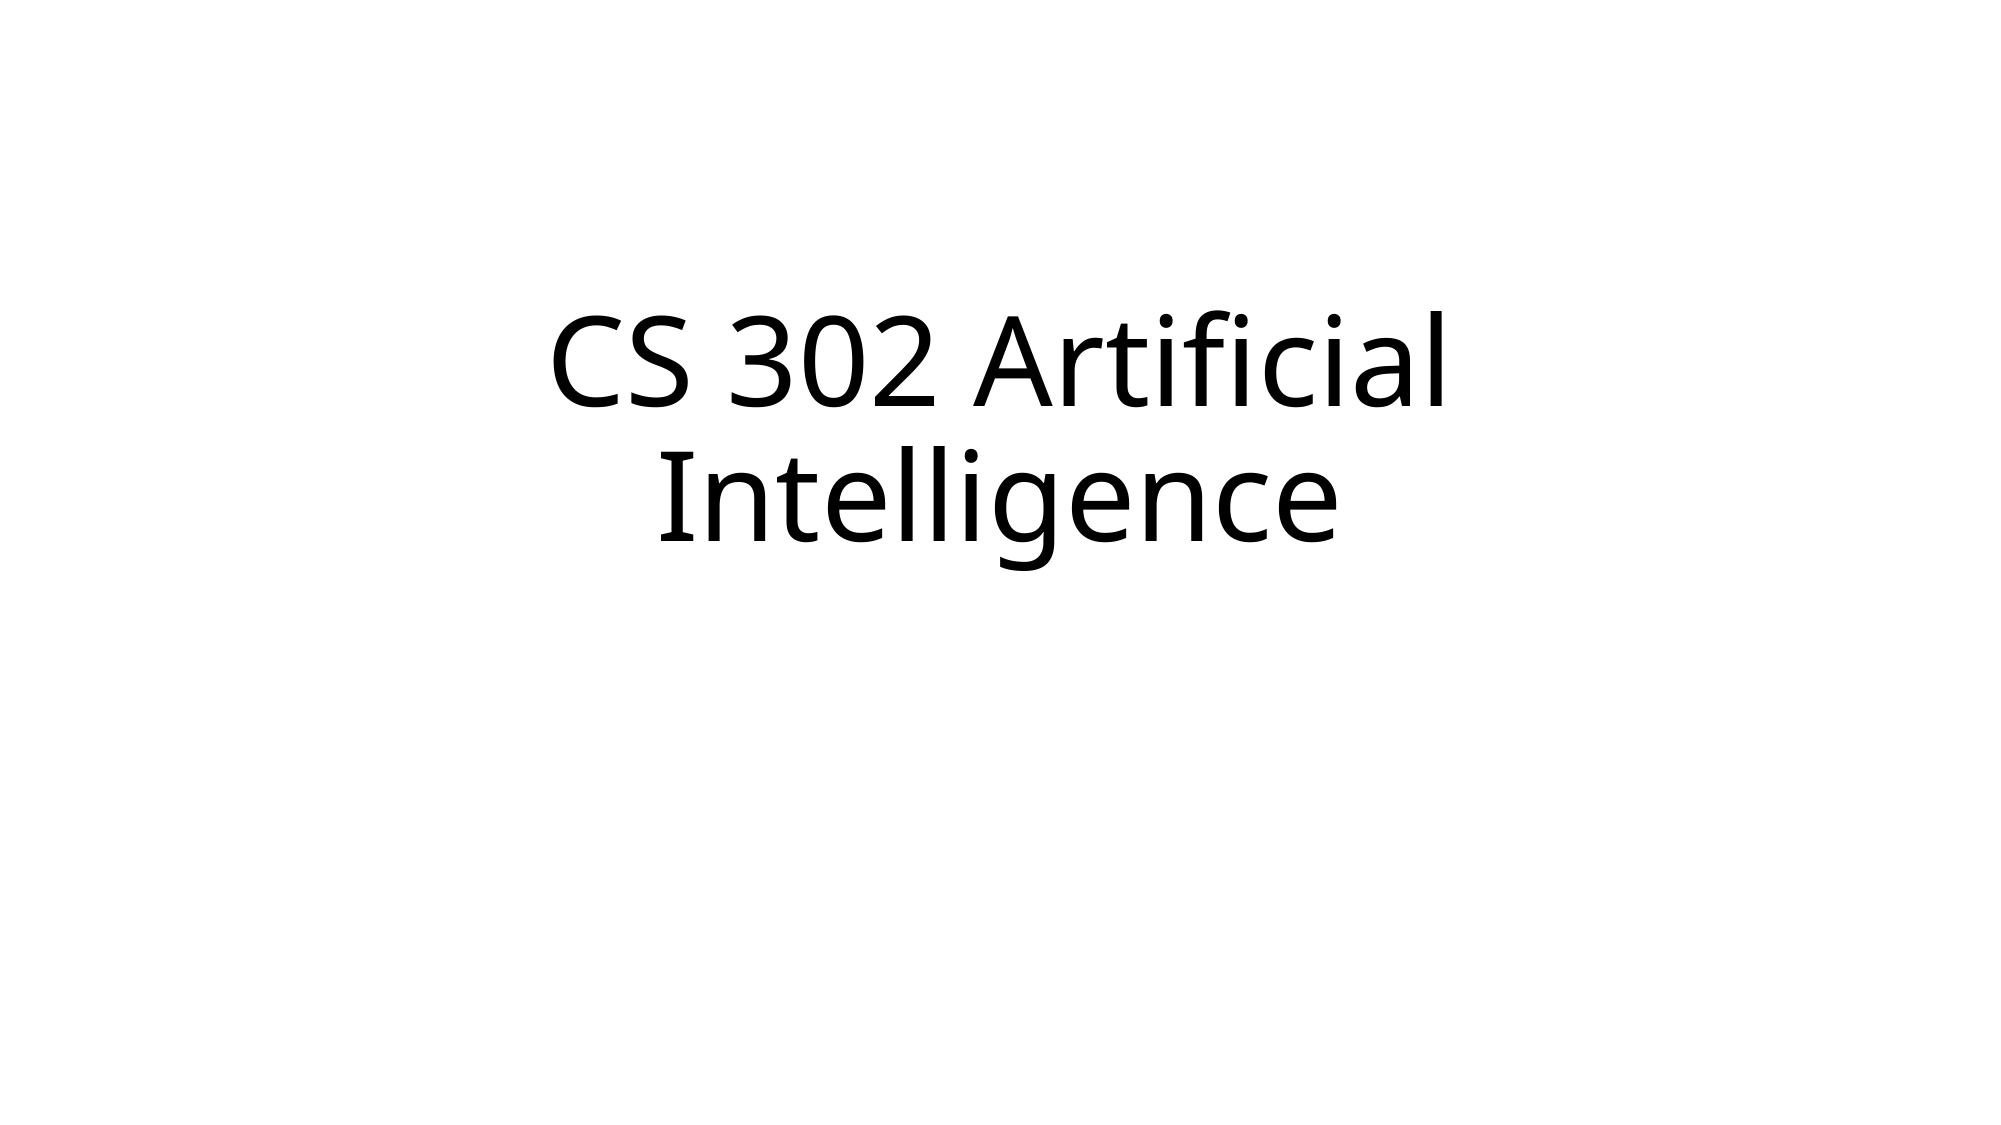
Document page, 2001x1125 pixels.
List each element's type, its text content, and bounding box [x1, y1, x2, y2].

title CS 302 Artificial Intelligence [249, 184, 1750, 576]
